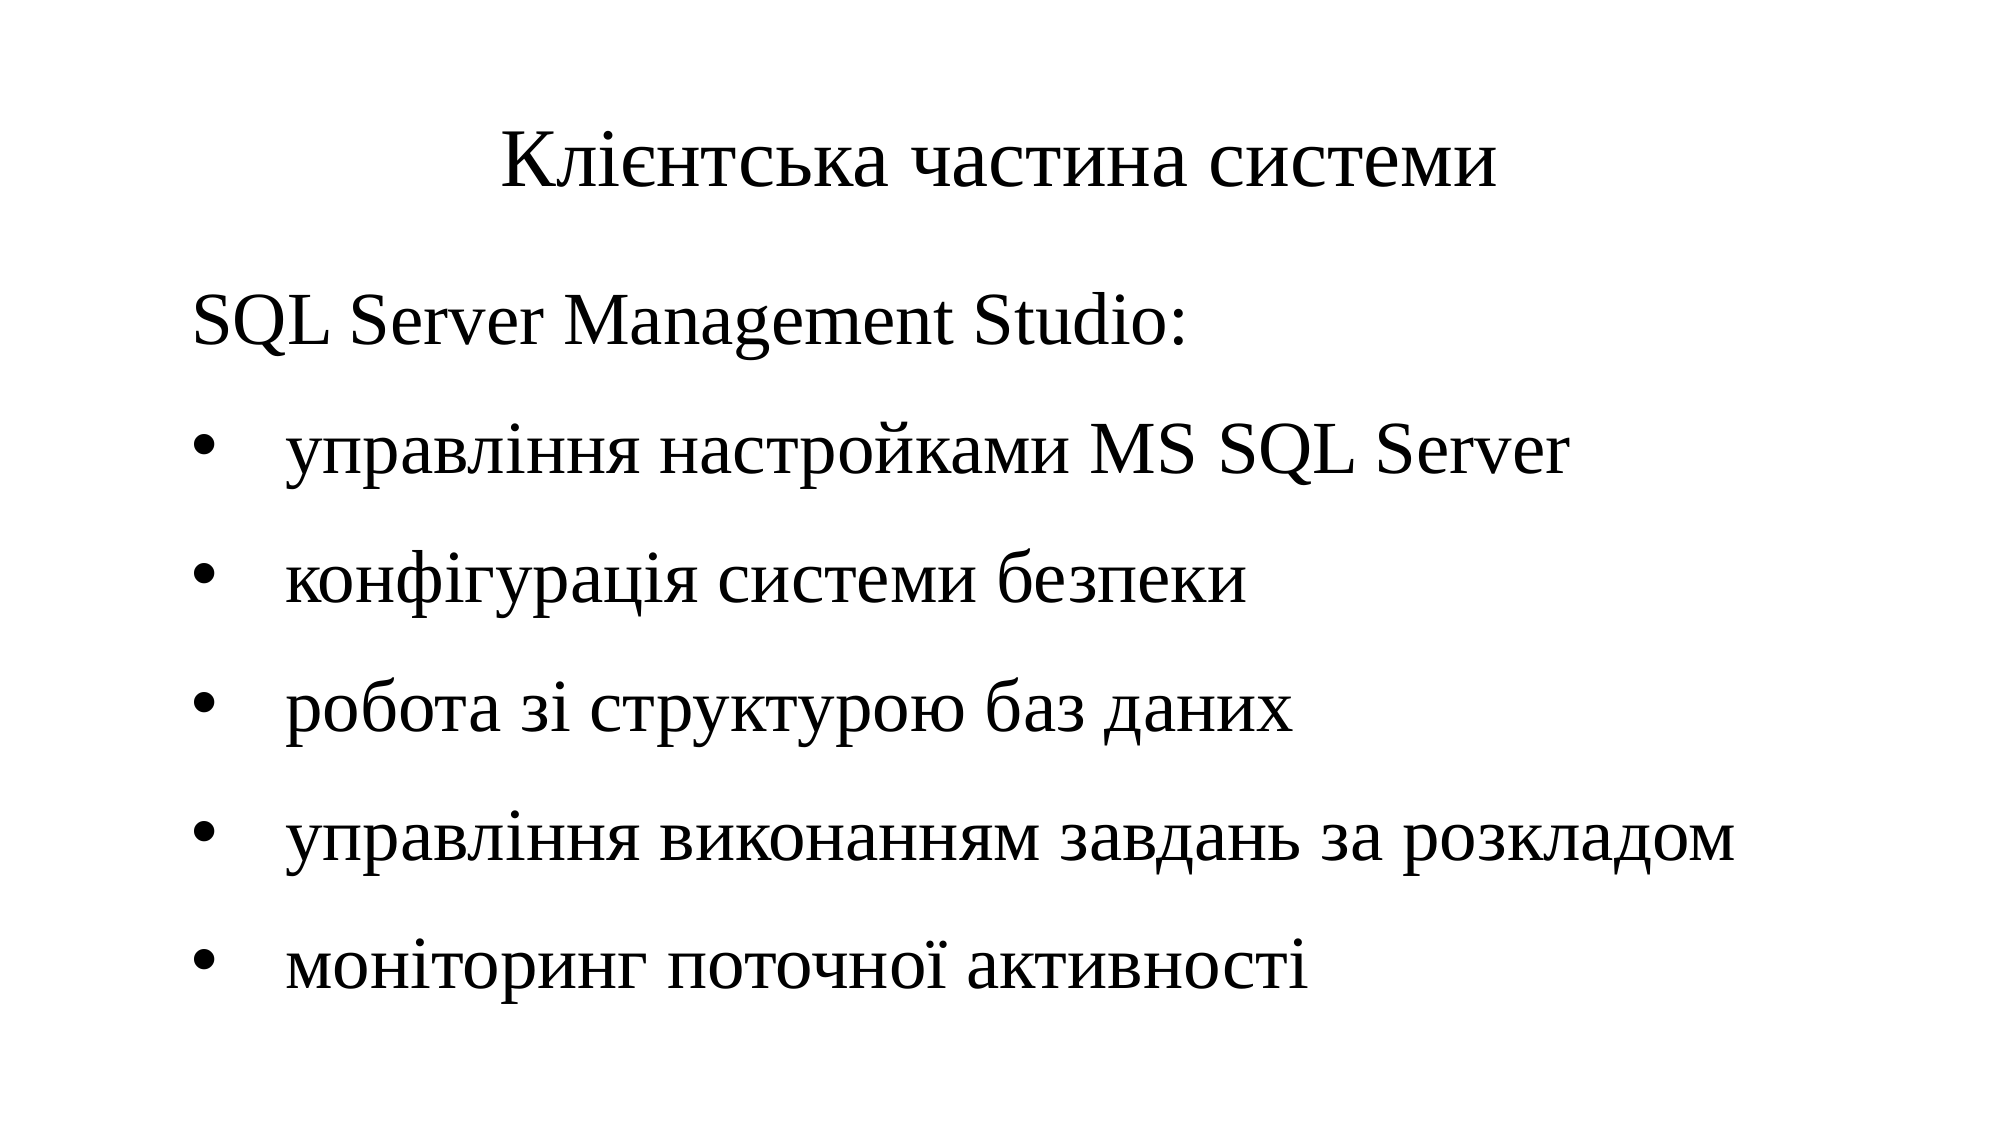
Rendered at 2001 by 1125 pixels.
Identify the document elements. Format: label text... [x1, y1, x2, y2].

title Клієнтська частина системи [249, 107, 1750, 212]
subtitle SQL Server Management Studio: управління настройками MS SQL Server конфігурація системи безпеки робота зі структурою баз даних управління виконанням завдань за розкладом моніторинг поточної активності [176, 244, 1824, 1048]
